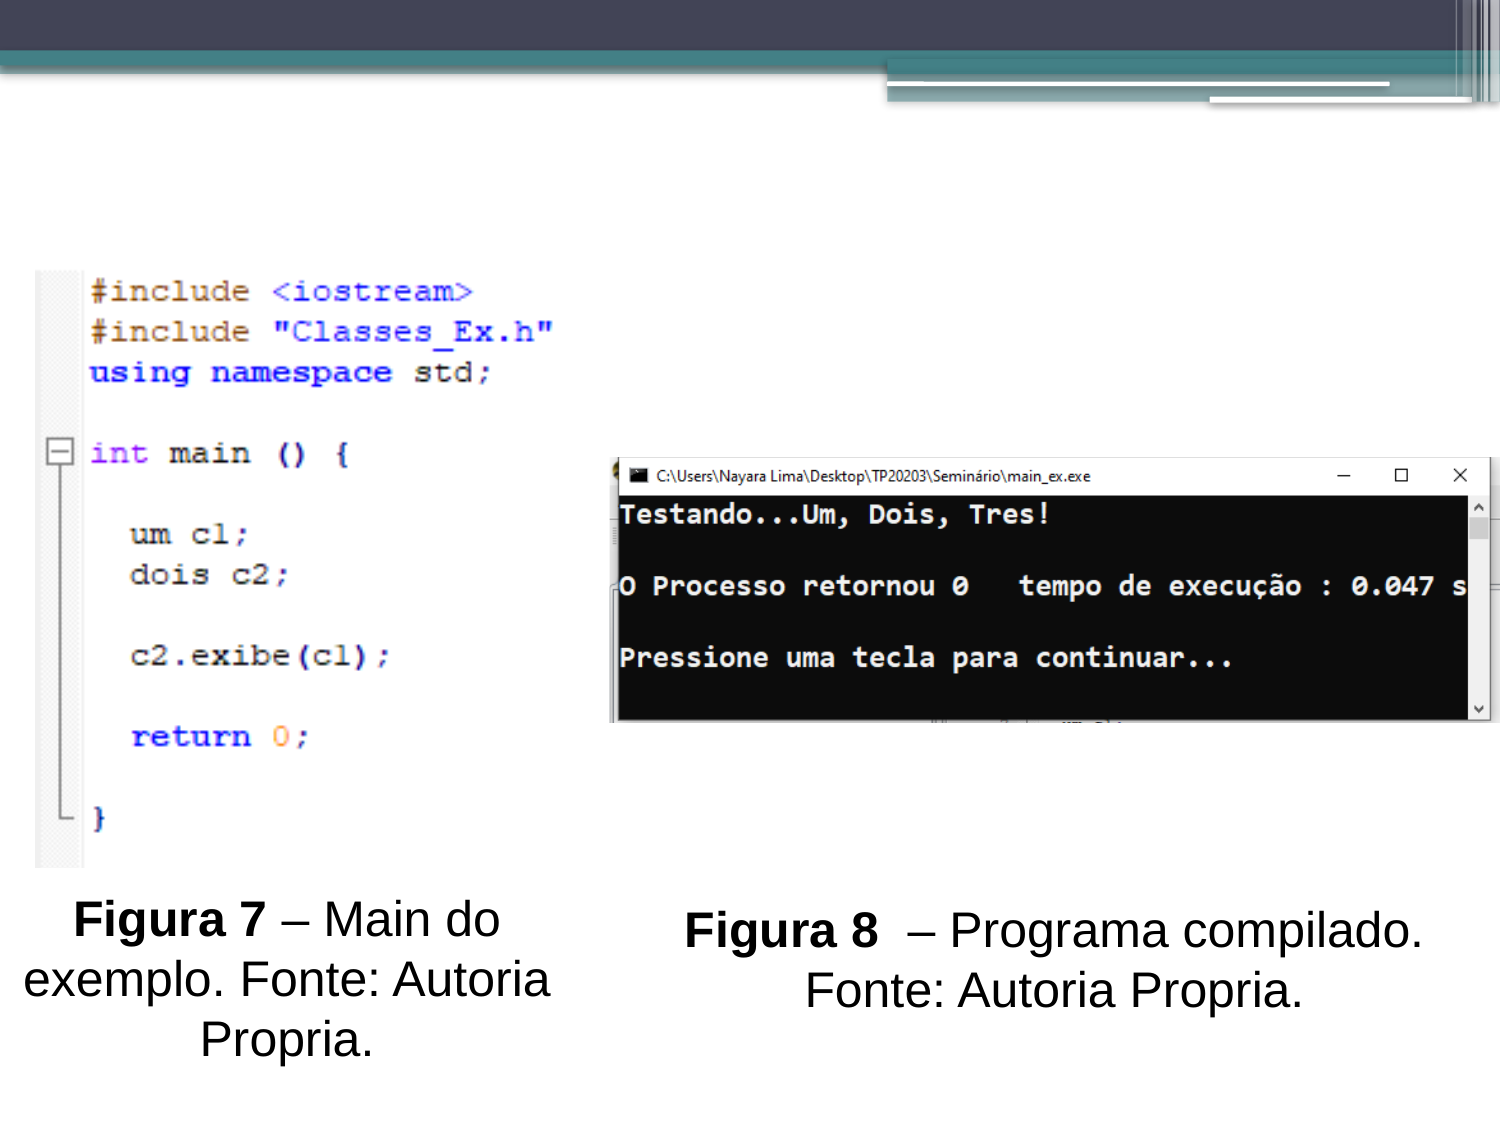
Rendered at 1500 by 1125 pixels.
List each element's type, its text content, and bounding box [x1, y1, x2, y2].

text_box Figura 7 – Main do exemplo. Fonte: Autoria Propria. [0, 878, 575, 1074]
text_box Figura 8 – Programa compilado. Fonte: Autoria Propria. [609, 890, 1500, 1071]
picture [34, 269, 1500, 868]
